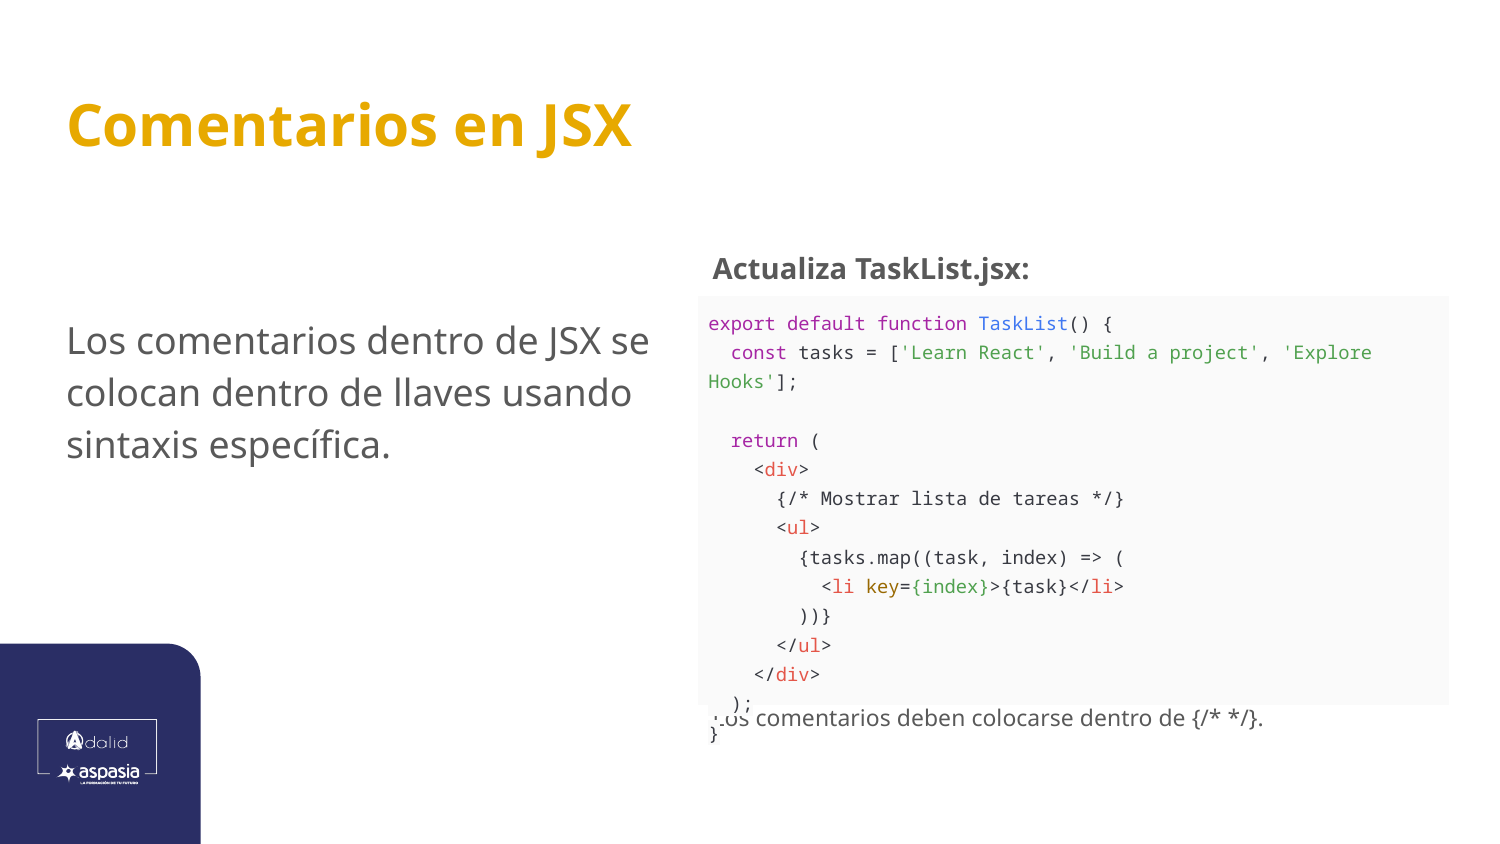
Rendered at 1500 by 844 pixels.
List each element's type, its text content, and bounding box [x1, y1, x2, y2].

table_header export default function TaskList() { const tasks = ['Learn React', 'Build a project', 'Explore Hooks']; return ( <div> {/* Mostrar lista de tareas */} <ul> {tasks.map((task, index) => ( <li key={index}>{task}</li> ))} </ul> </div> ); } [698, 296, 1449, 705]
text_box Actualiza TaskList.jsx: [697, 230, 1449, 301]
title Comentarios en JSX [51, 72, 1449, 231]
picture [0, 643, 201, 844]
list Los comentarios dentro de JSX se colocan dentro de llaves usando sintaxis específica. [51, 295, 698, 801]
text_box Los comentarios deben colocarse dentro de {/* */}. [697, 684, 1449, 746]
